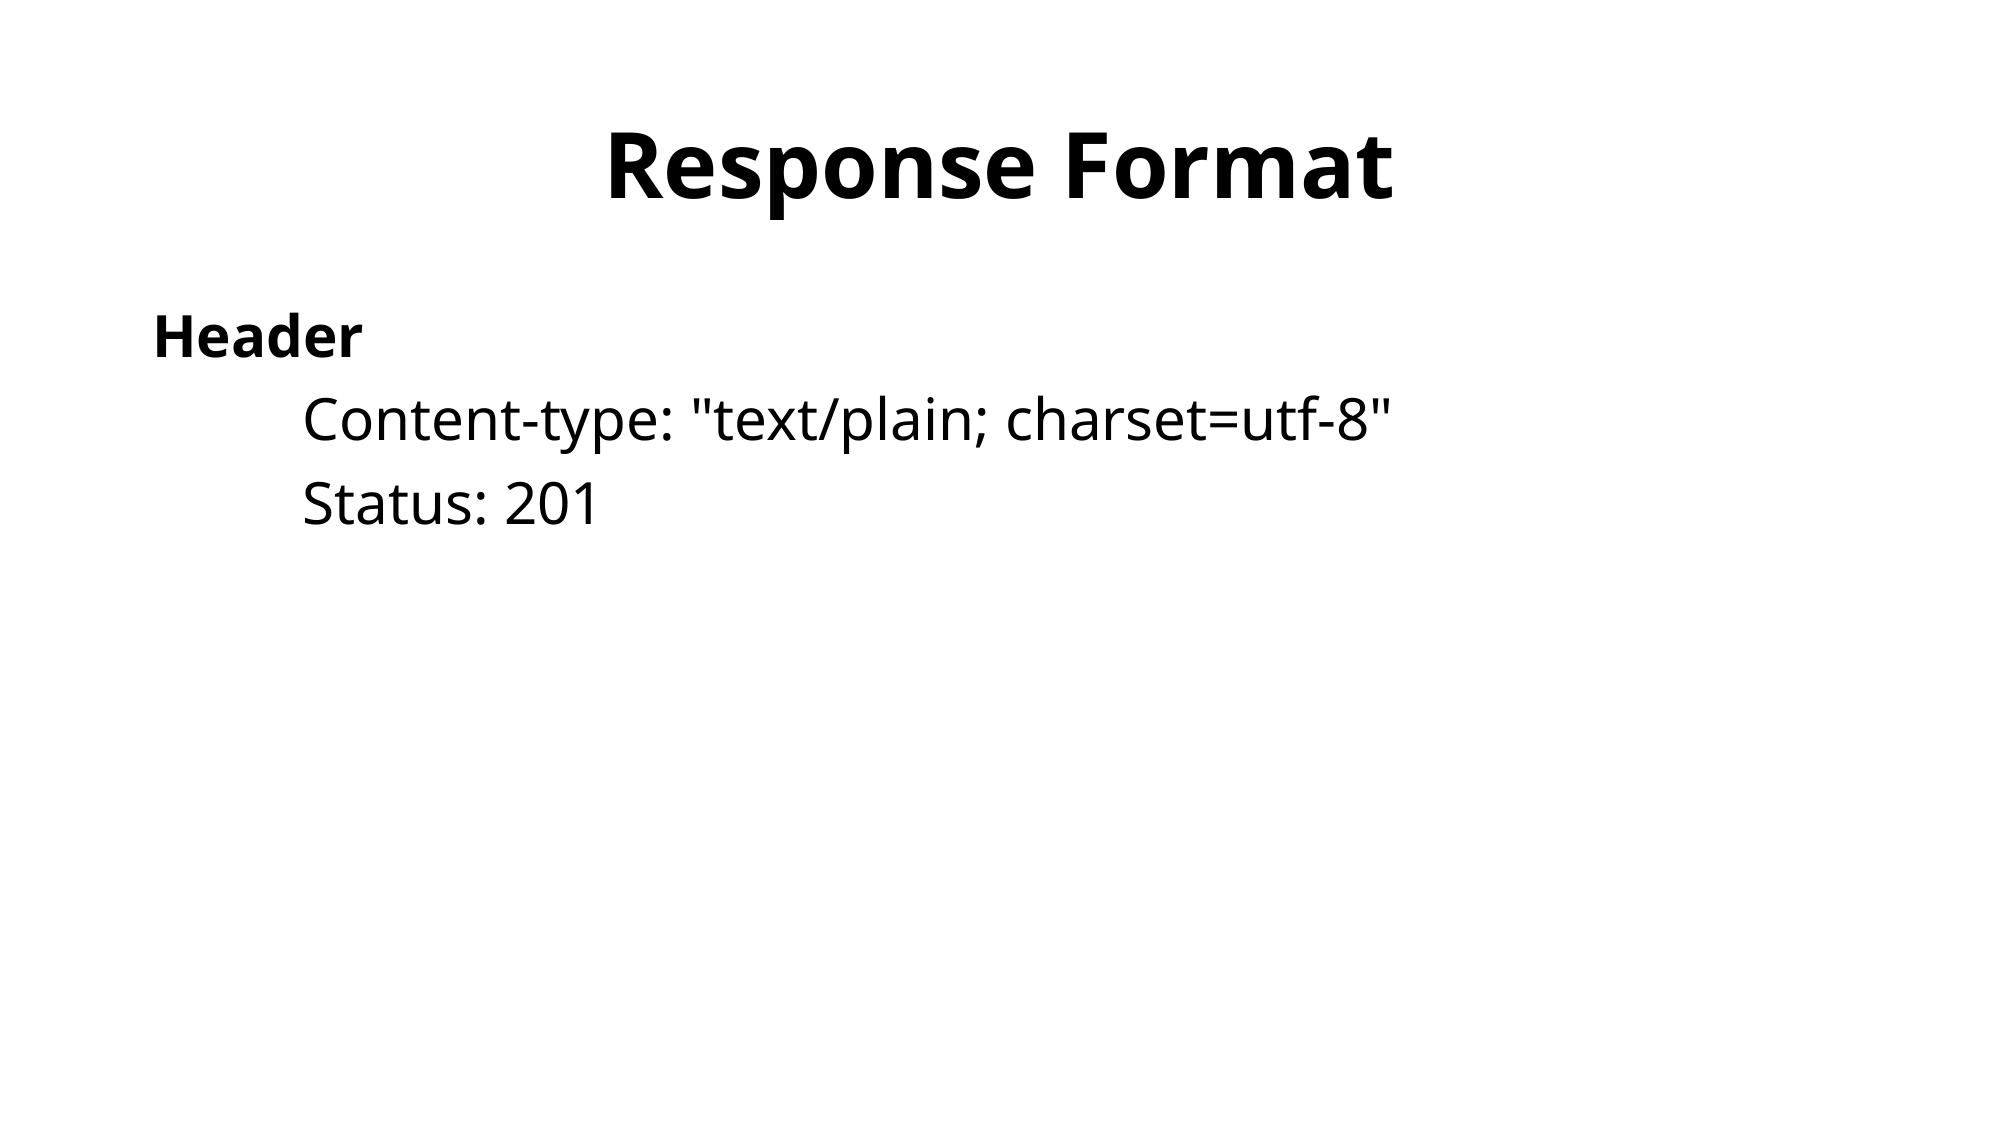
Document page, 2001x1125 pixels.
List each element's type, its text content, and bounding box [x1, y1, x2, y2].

list Header Content-type: "text/plain; charset=utf-8" Status: 201 [137, 299, 1863, 1014]
title Response Format [137, 59, 1863, 278]
